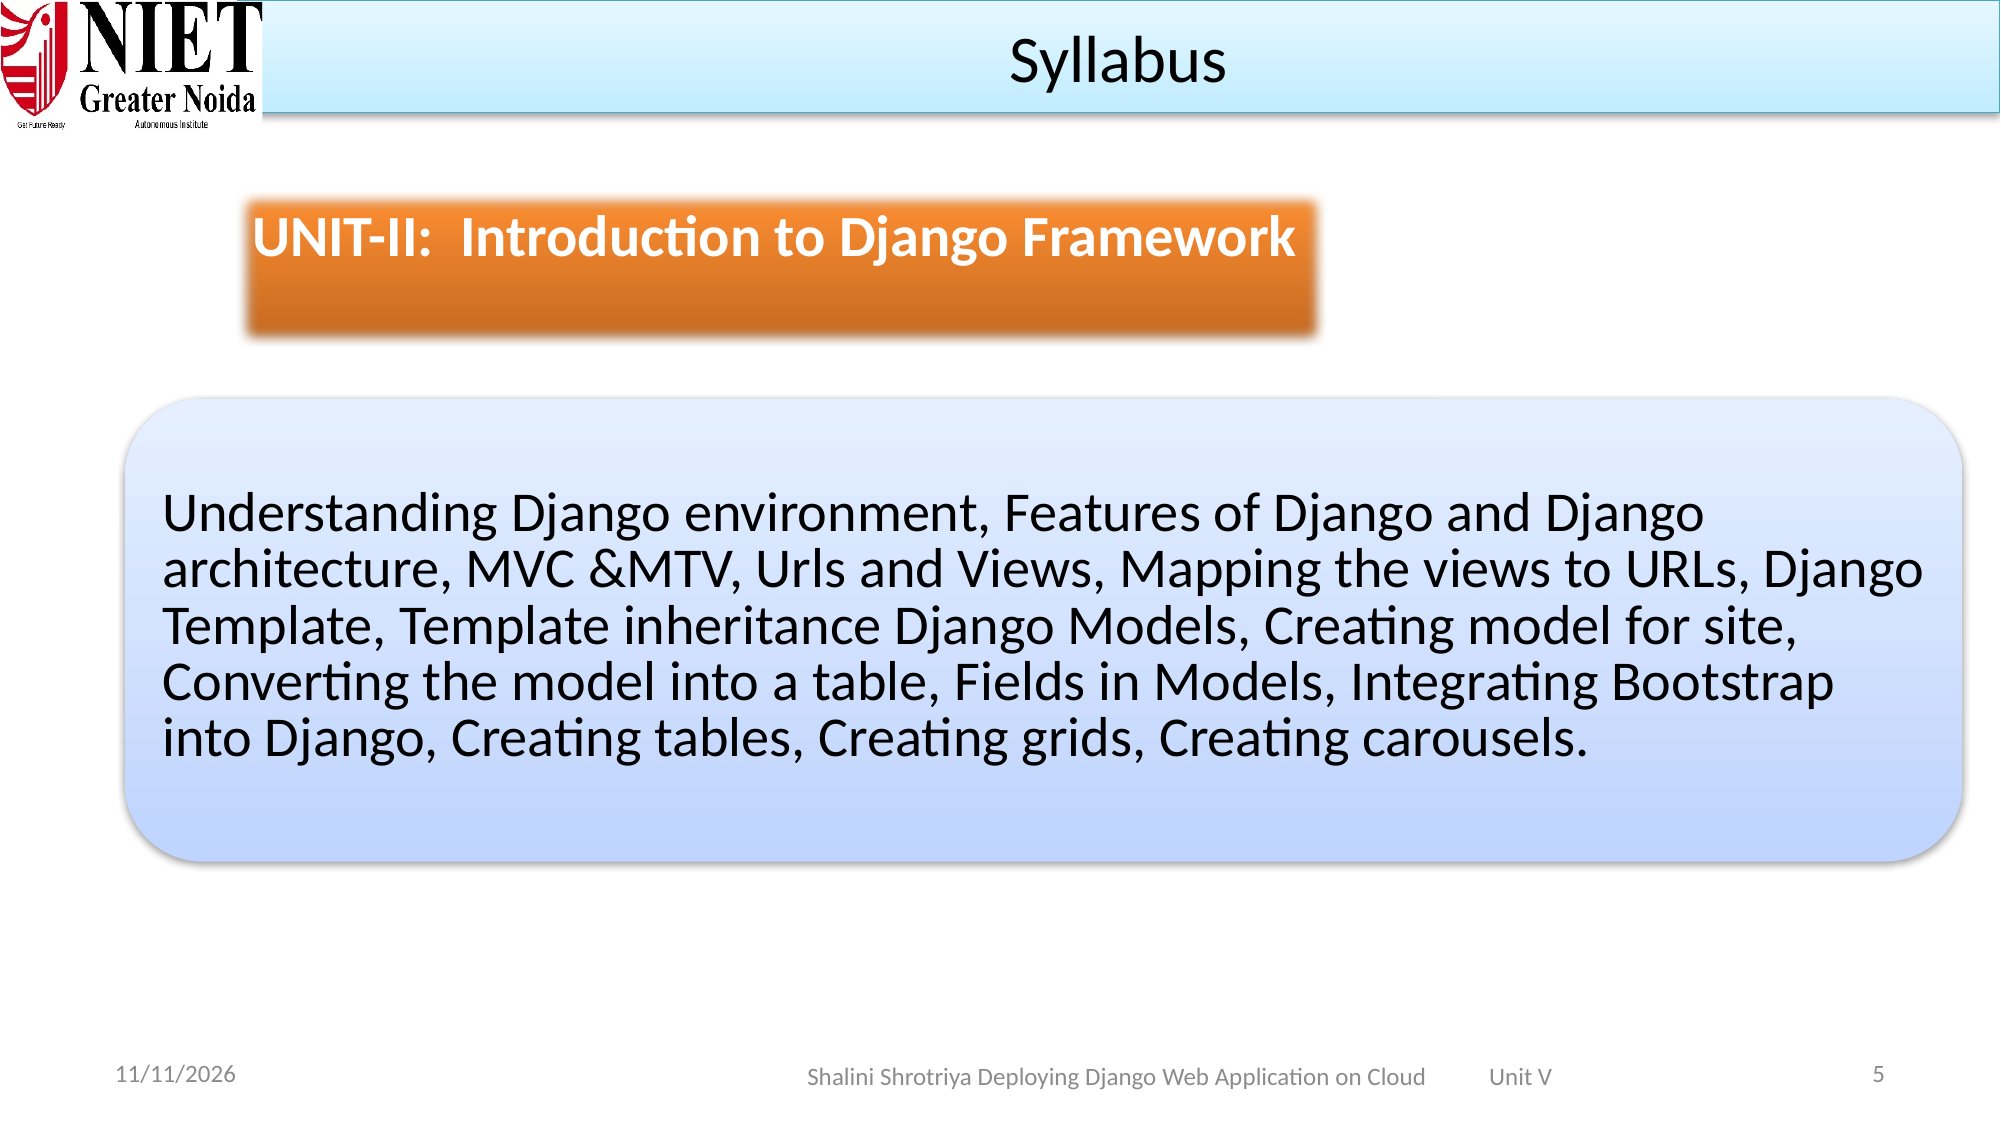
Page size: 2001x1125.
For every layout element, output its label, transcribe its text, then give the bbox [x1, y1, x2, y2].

slide_number 5 [1433, 1042, 1900, 1103]
text_box Syllabus [263, 0, 2000, 113]
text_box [124, 398, 1963, 862]
text_box UNIT-II: Introduction to Django Framework [258, 211, 1307, 327]
picture [0, 0, 263, 132]
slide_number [99, 1042, 567, 1103]
footer Shalini Shrotriya Deploying Django Web Application on Cloud Unit V [661, 1045, 1700, 1106]
